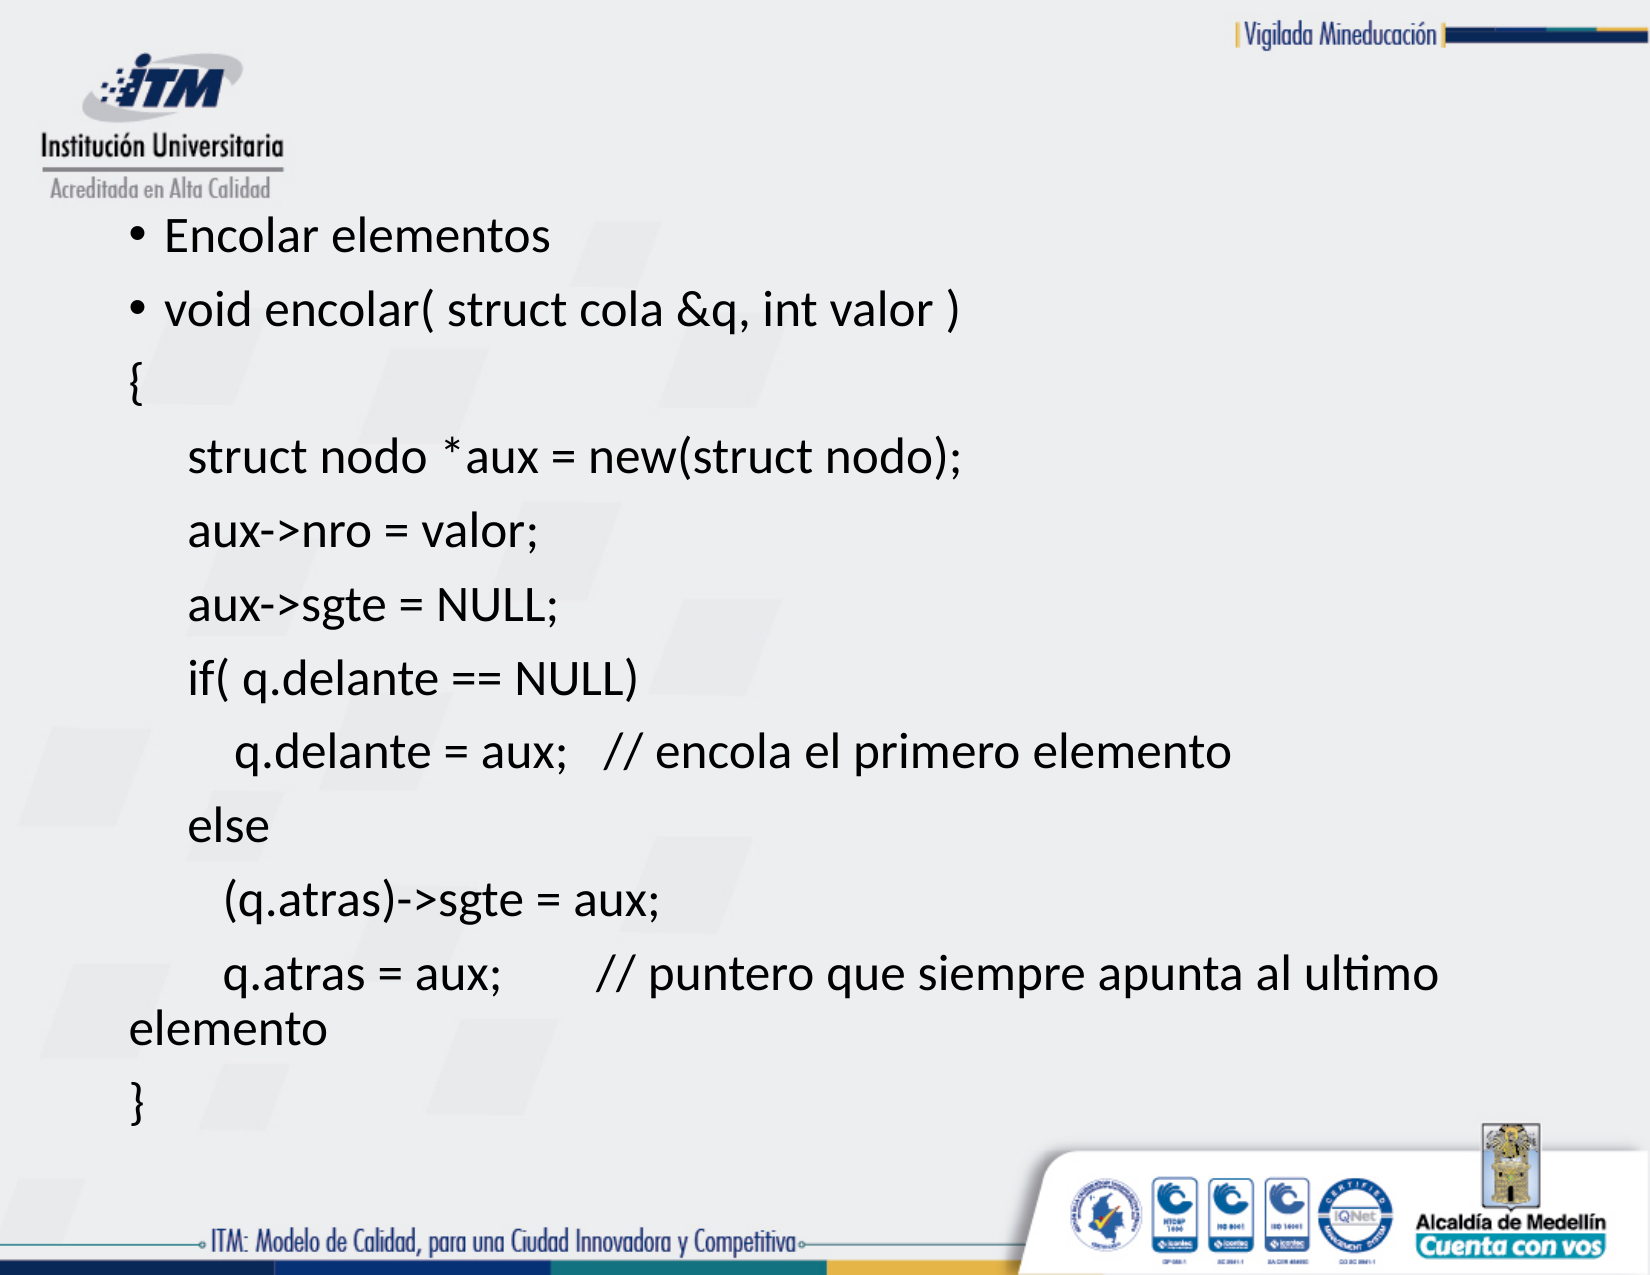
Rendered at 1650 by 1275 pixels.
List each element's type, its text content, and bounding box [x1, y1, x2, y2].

list Encolar elementos void encolar( struct cola &q, int valor ) { struct nodo *aux = new(struct nodo); aux->nro = valor; aux->sgte = NULL; if( q.delante == NULL) q.delante = aux; // encola el primero elemento else (q.atras)->sgte = aux; q.atras = aux; // puntero que siempre apunta al ultimo elemento } [113, 200, 1537, 1148]
picture [0, 0, 1650, 1275]
